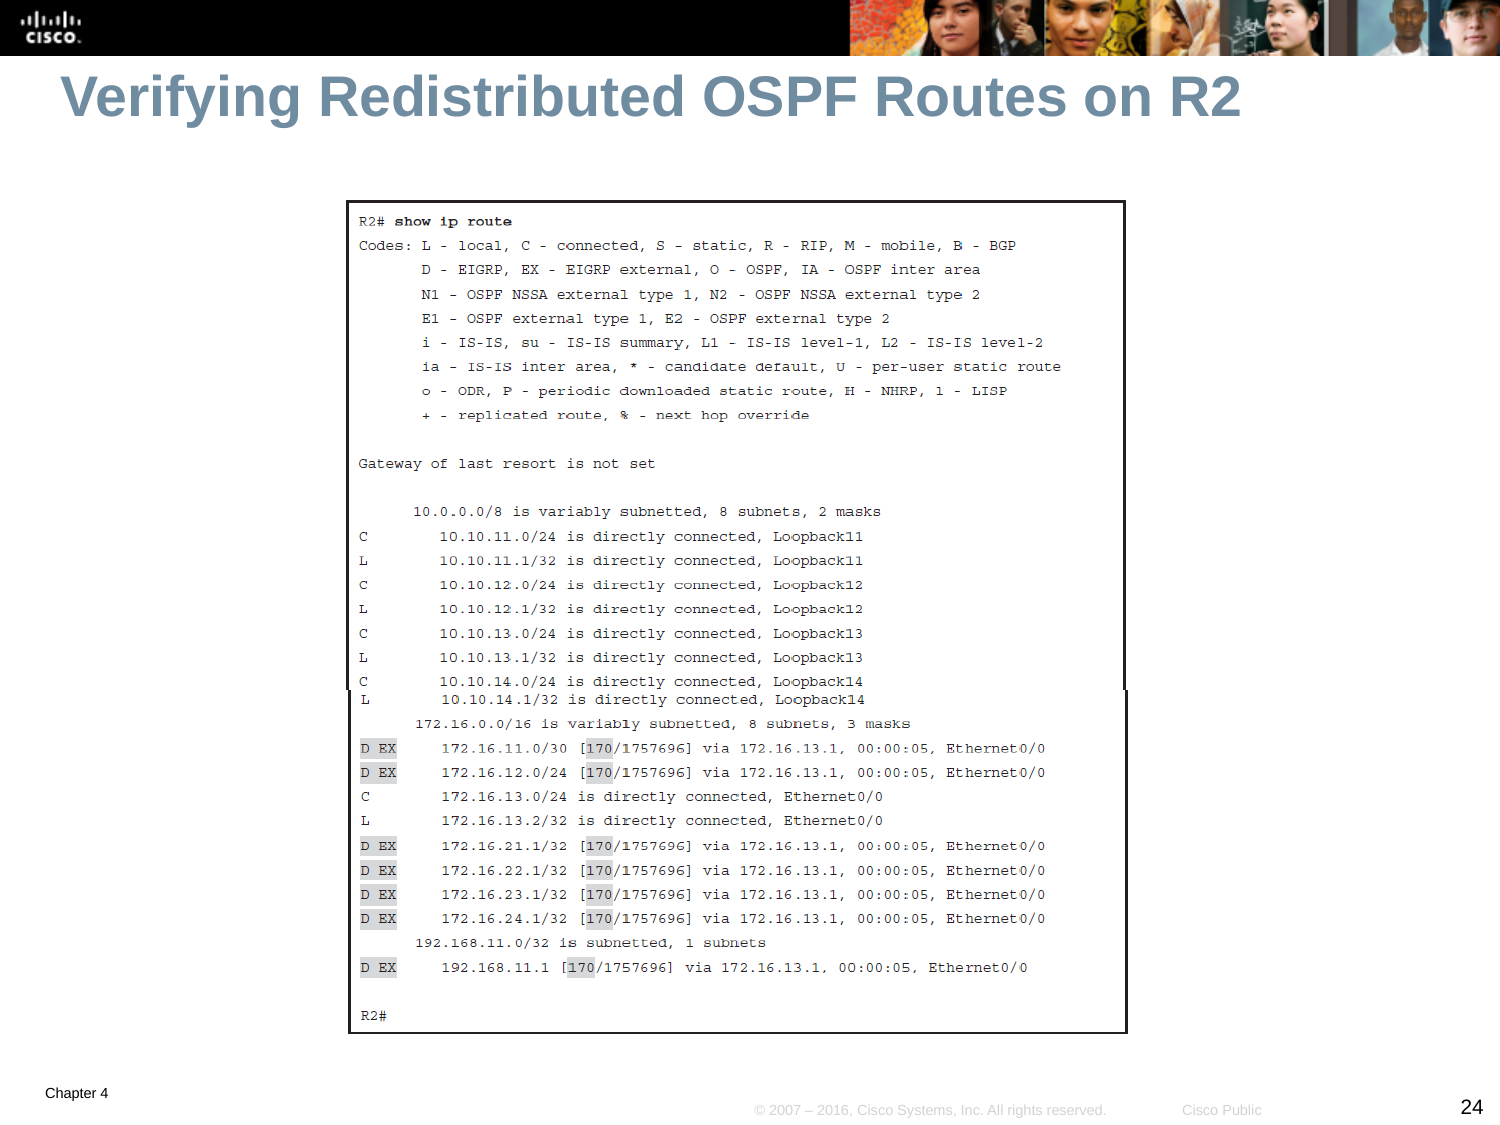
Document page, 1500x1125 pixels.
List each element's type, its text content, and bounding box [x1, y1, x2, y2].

picture [0, 0, 1500, 56]
title Verifying Redistributed OSPF Routes on R2 [45, 59, 1444, 182]
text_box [342, 197, 1132, 1034]
